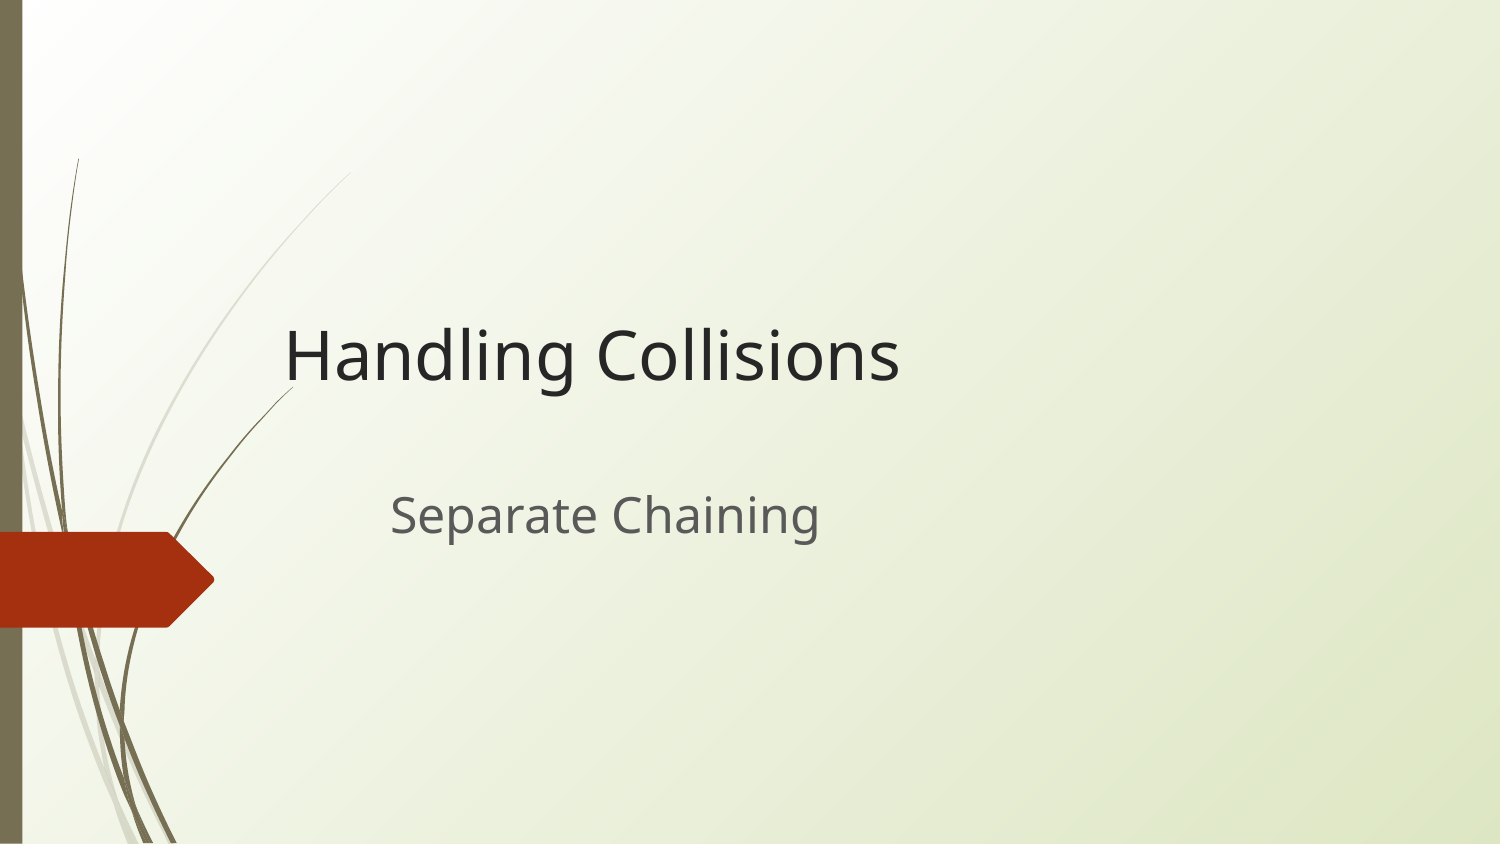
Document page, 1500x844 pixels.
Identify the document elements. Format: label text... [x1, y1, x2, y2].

subtitle Separate Chaining [356, 478, 1144, 694]
title Handling Collisions [271, 262, 1229, 443]
